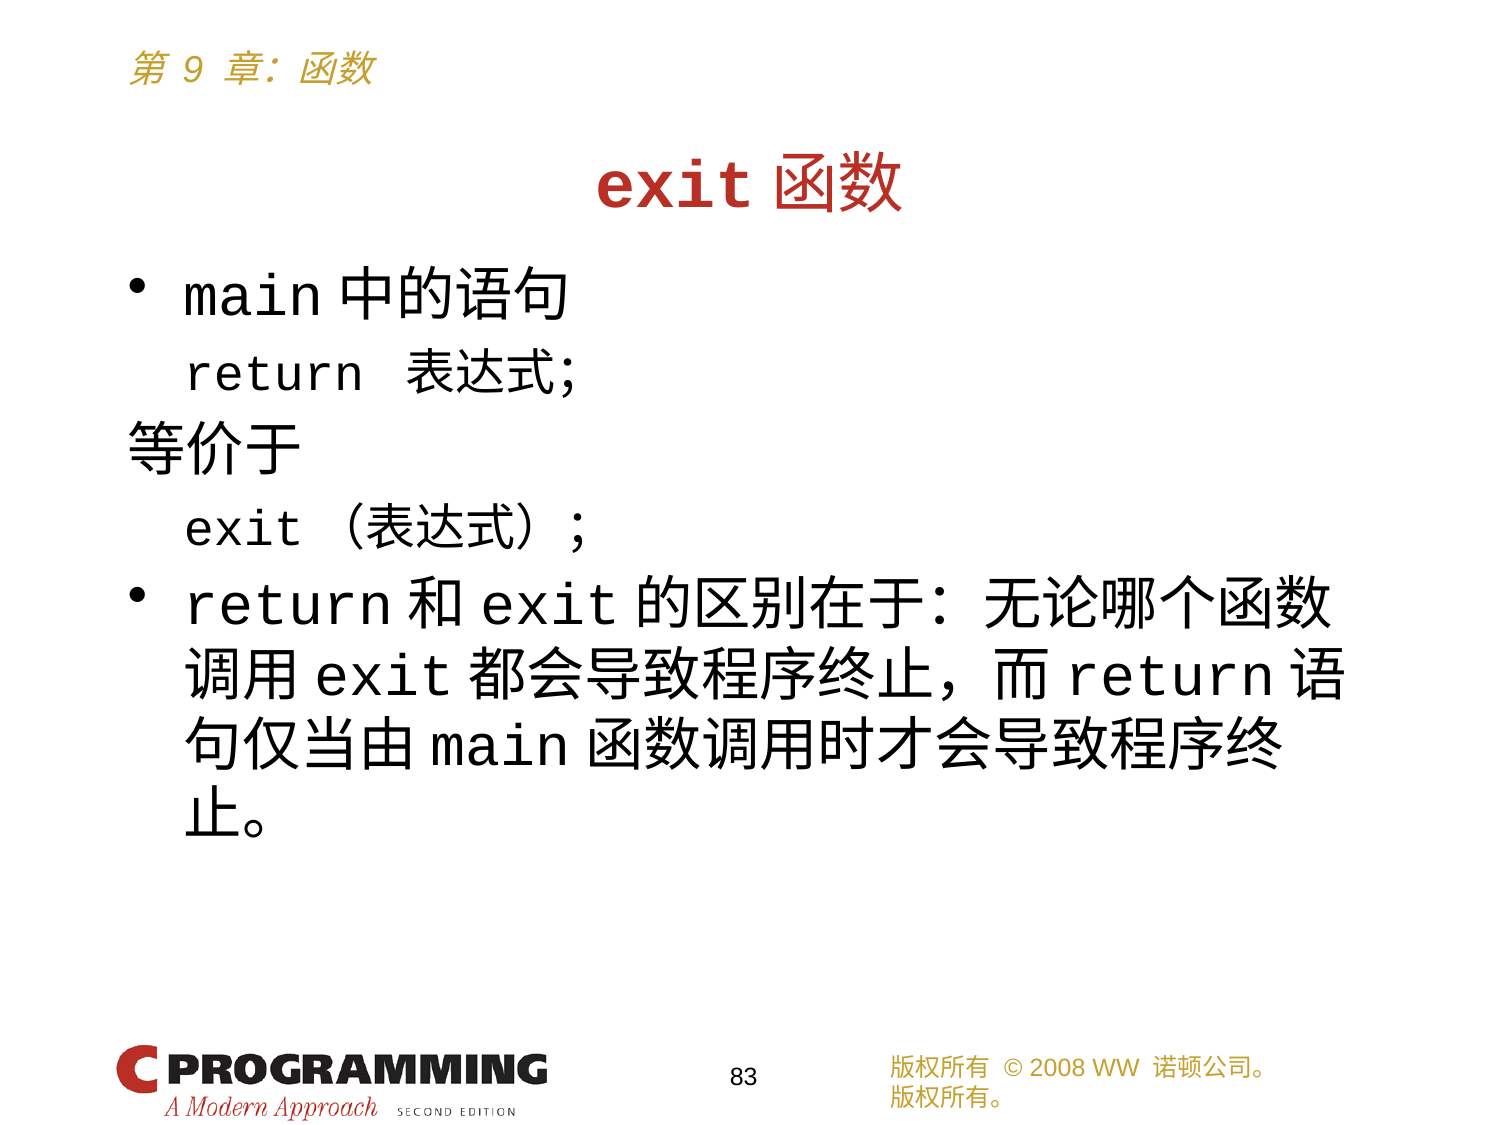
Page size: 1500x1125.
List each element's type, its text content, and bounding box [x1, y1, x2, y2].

slide_number 83 [687, 1049, 801, 1101]
picture [112, 1041, 550, 1123]
title exit函数 [112, 125, 1388, 238]
list main中的语句 return 表达式； 等价于 exit（表达式）； return和exit的区别在于：无论哪个函数调用exit都会导致程序终止，而return语句仅当由main函数调用时才会导致程序终止。 [112, 249, 1388, 1038]
footer 版权所有 © 2008 WW 诺顿公司。 版权所有。 [874, 1043, 1388, 1119]
